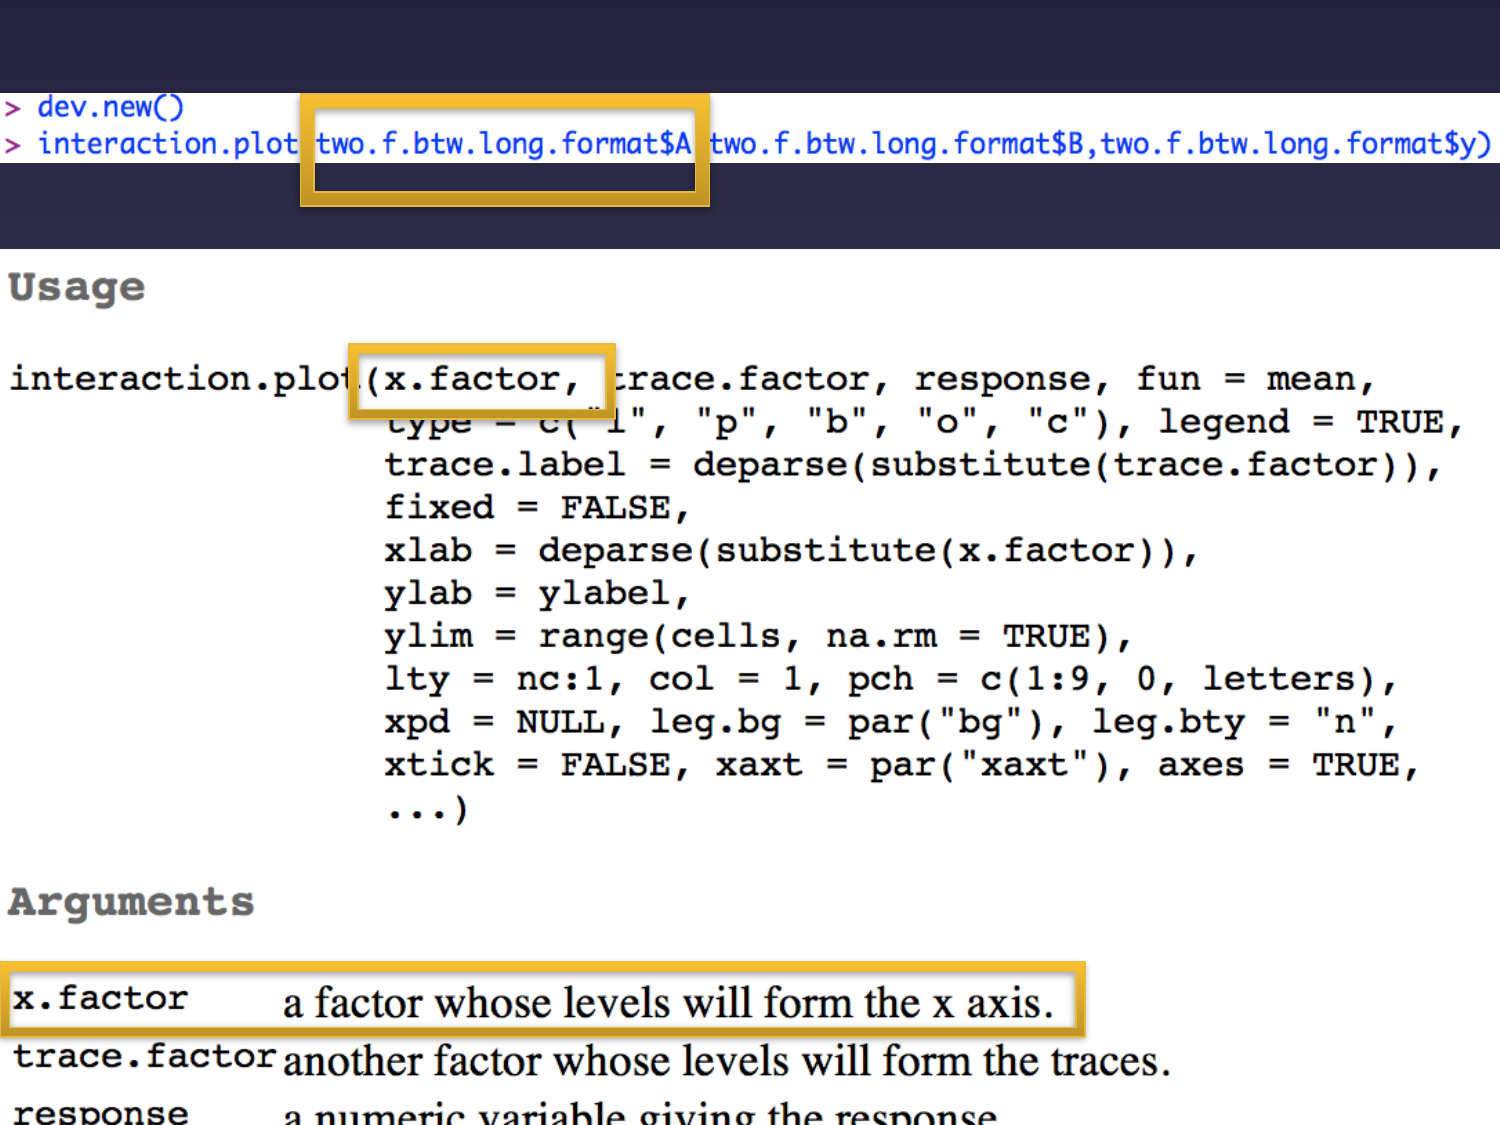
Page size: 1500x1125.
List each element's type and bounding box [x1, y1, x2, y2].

picture [0, 249, 1500, 1125]
text_box [300, 171, 710, 207]
picture [0, 93, 1500, 163]
